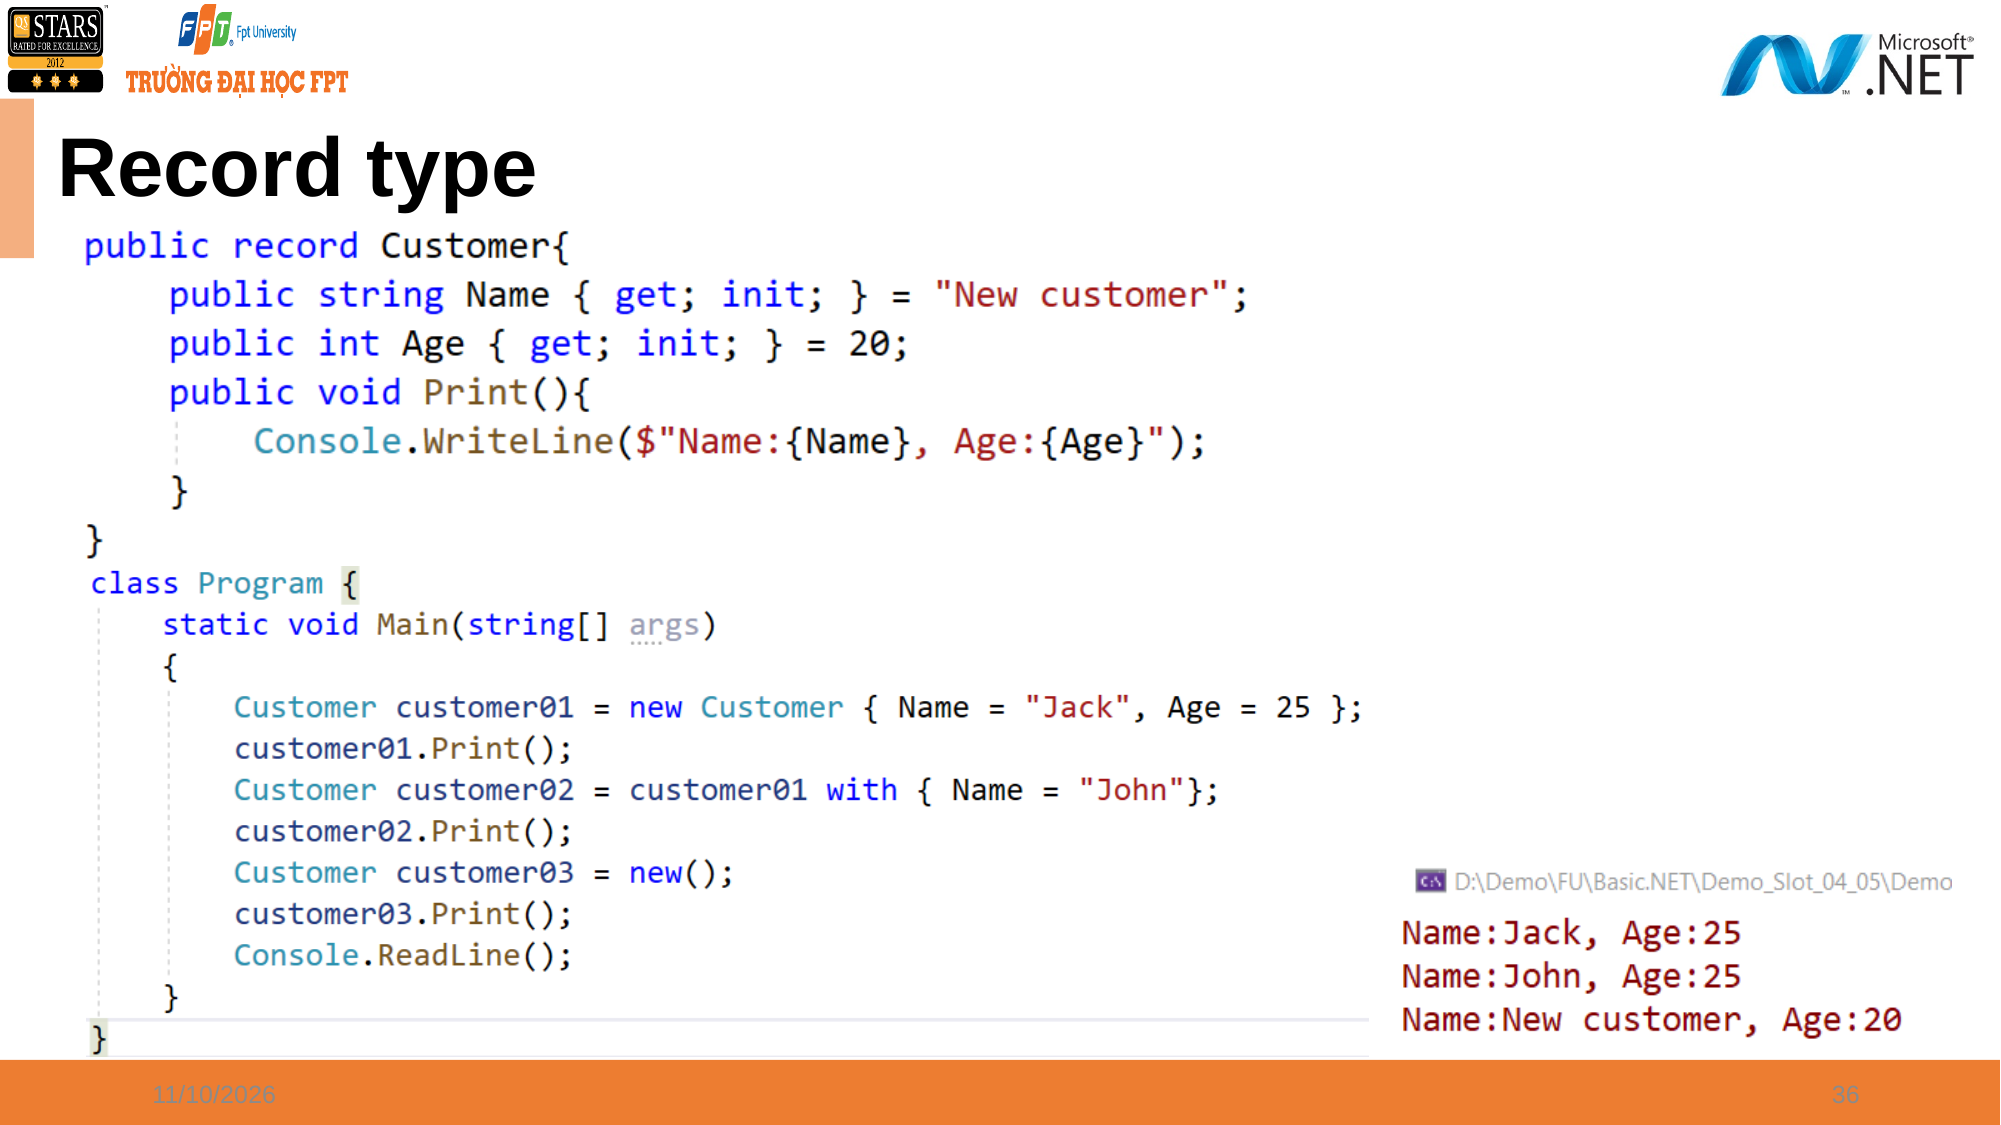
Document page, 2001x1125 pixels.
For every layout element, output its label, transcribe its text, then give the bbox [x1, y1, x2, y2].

picture [70, 227, 1256, 563]
slide_number 36 [1424, 1063, 1875, 1123]
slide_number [137, 1063, 588, 1123]
text_box Record type [42, 117, 1131, 221]
picture [86, 566, 1369, 1057]
picture [1685, 0, 2001, 129]
picture [1402, 853, 1952, 1042]
